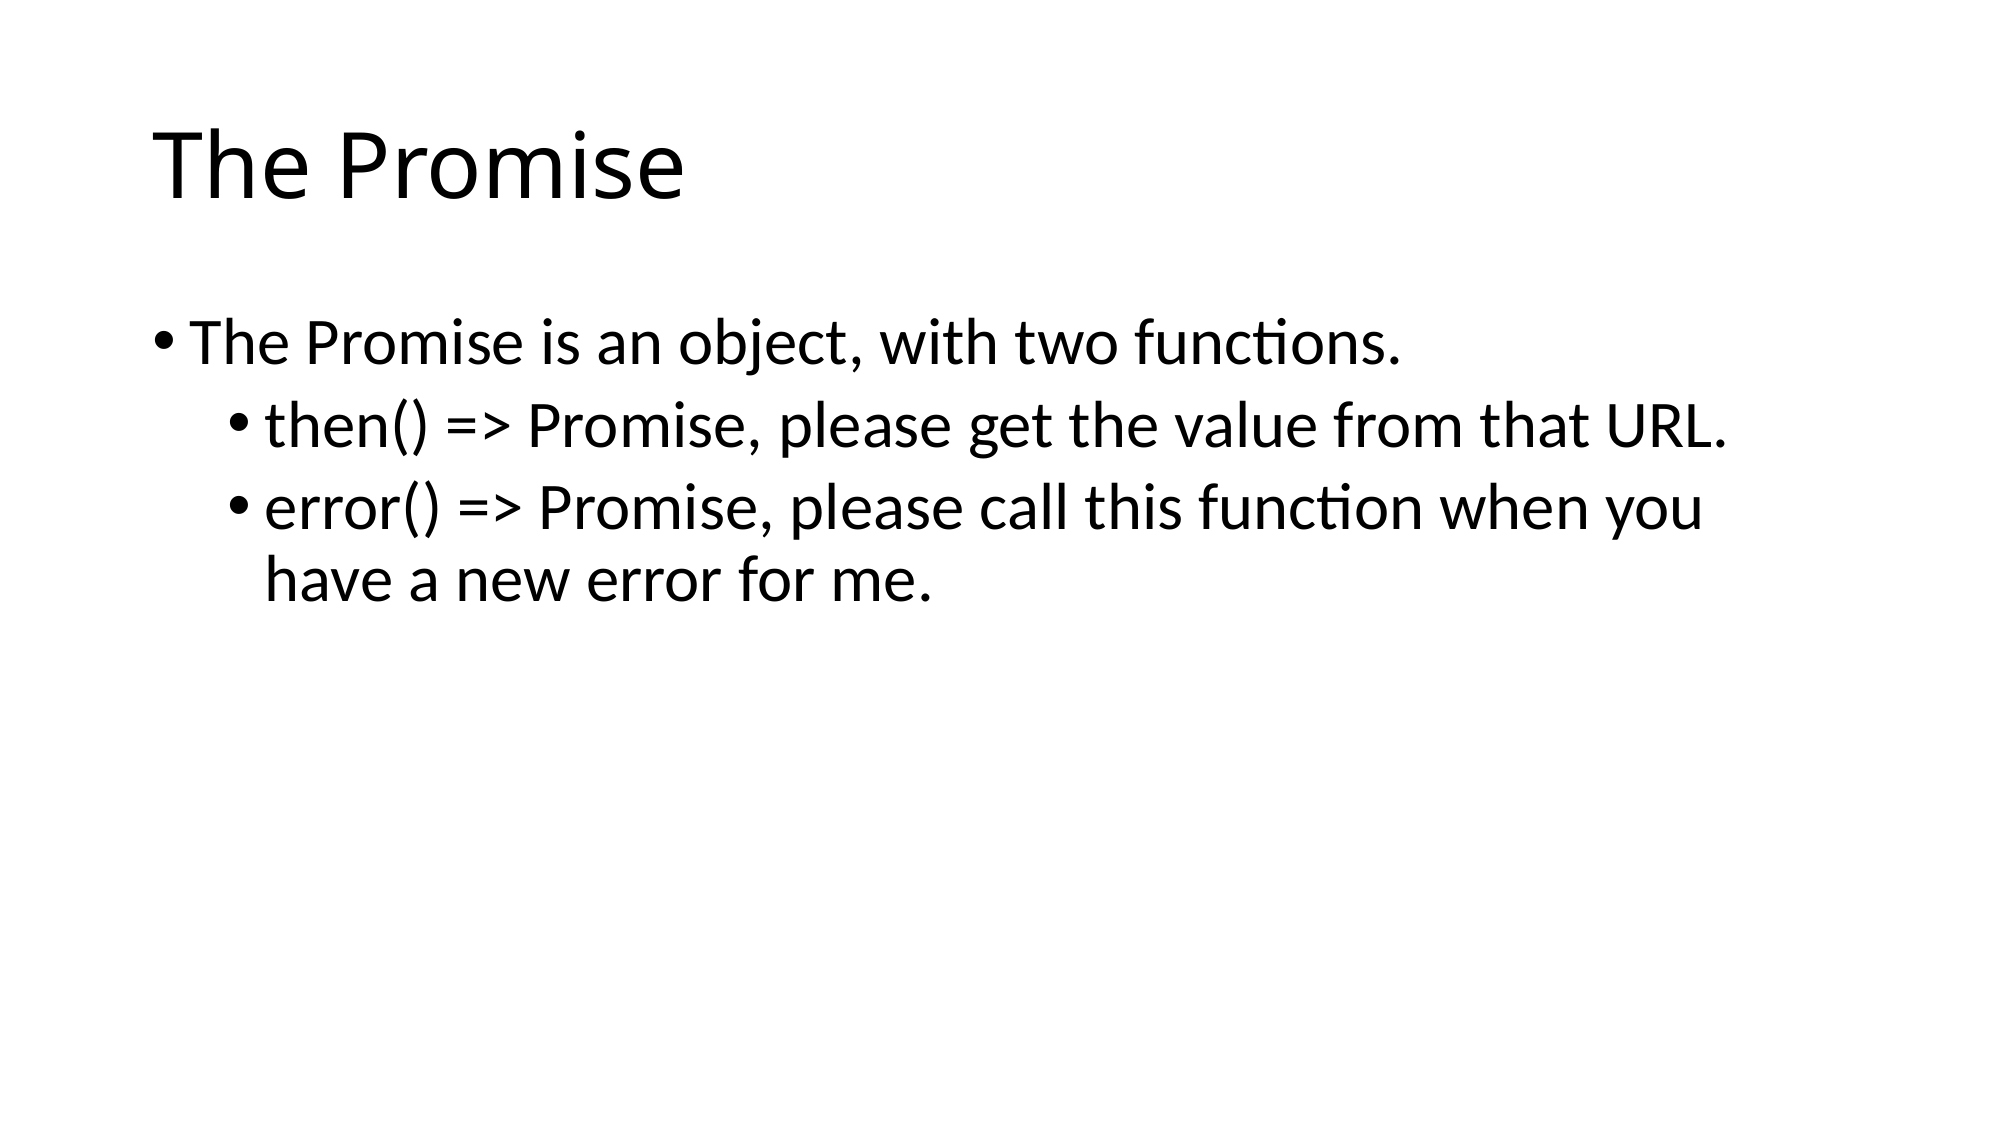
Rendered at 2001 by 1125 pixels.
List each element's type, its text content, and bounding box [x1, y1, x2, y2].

list The Promise is an object, with two functions. then() => Promise, please get the value from that URL. error() => Promise, please call this function when you have a new error for me. [137, 299, 1863, 1014]
title The Promise [137, 59, 1863, 278]
